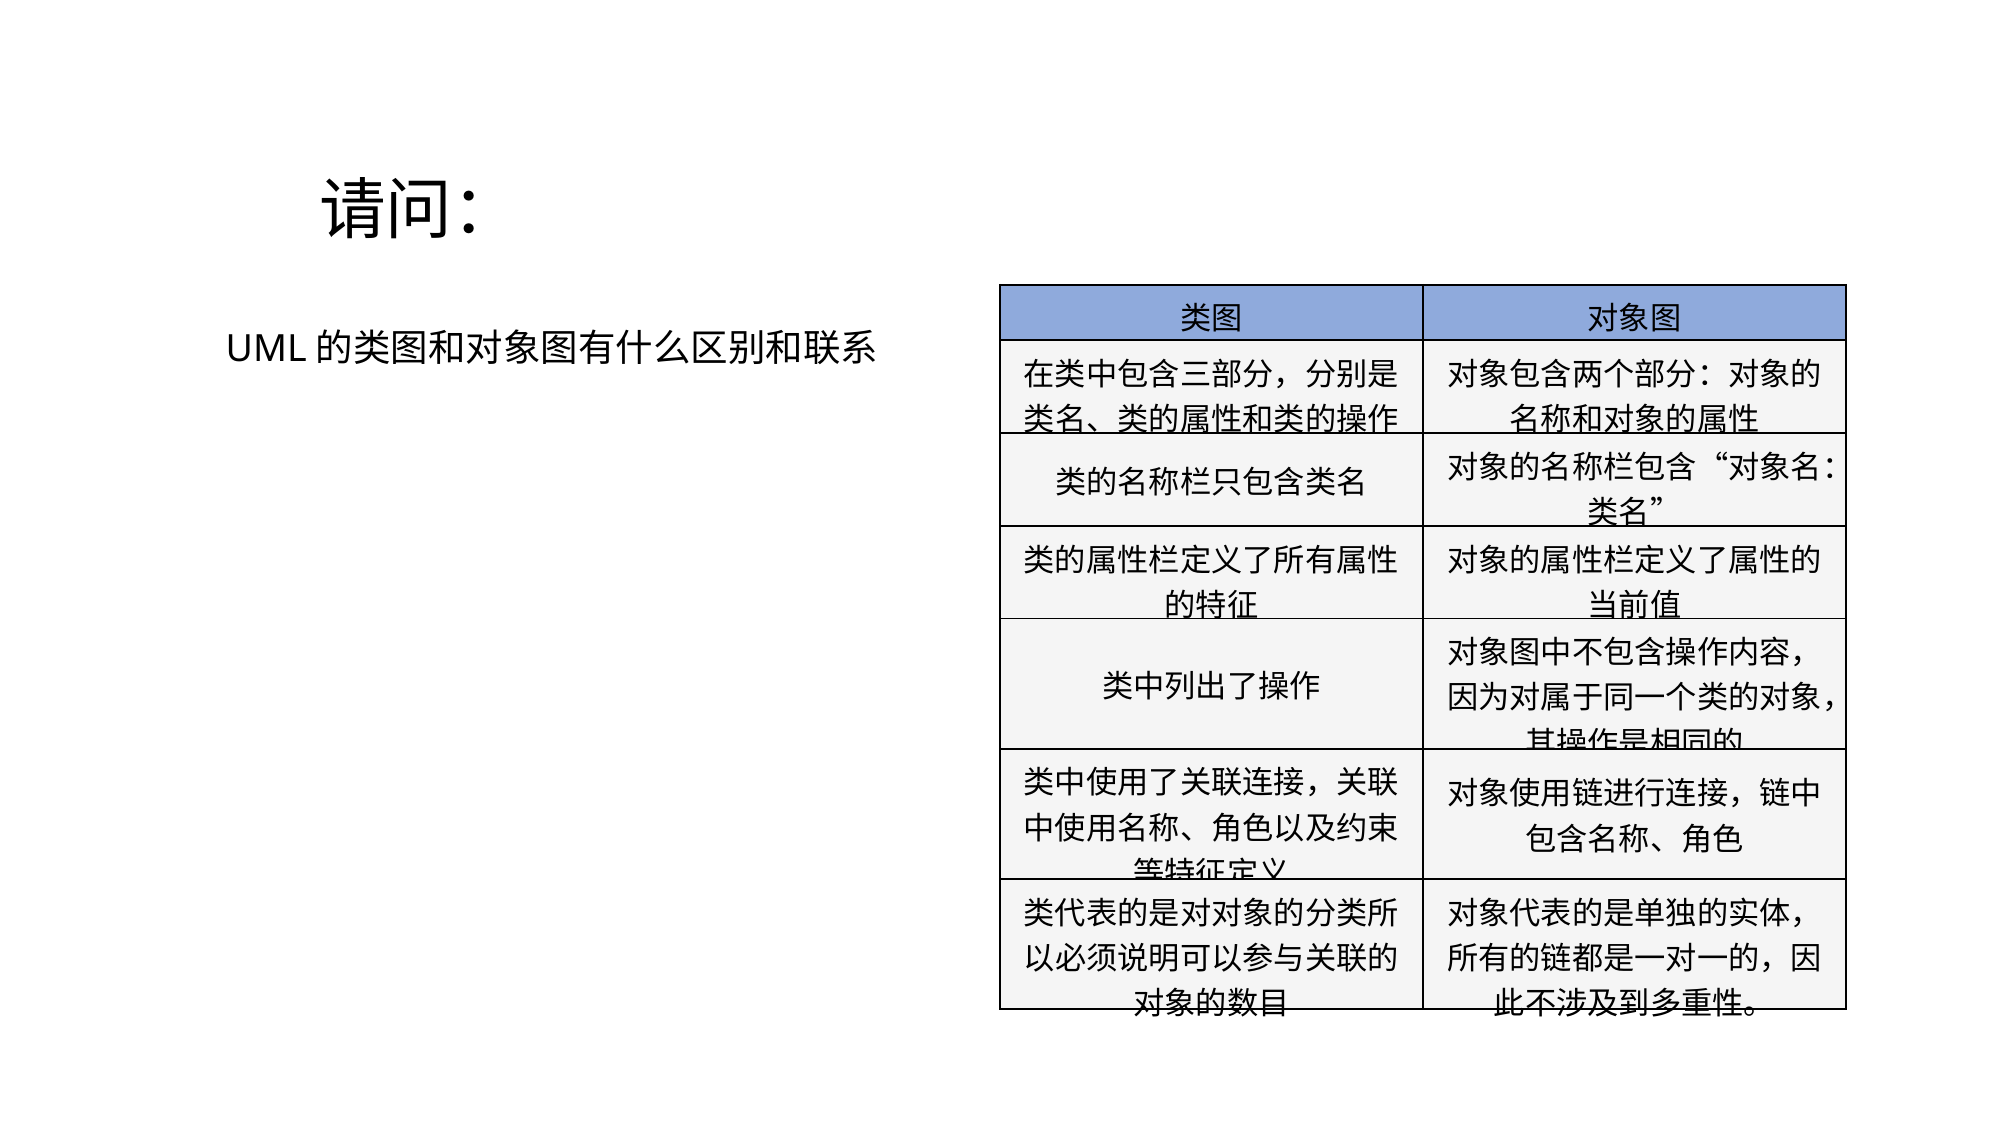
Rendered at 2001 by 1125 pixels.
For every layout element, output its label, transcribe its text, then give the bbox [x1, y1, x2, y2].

table_cell 在类中包含三部分，分别是类名、类的属性和类的操作 [1001, 341, 1422, 432]
table_cell 类中使用了关联连接，关联中使用名称、角色以及约束等特征定义 [1001, 750, 1422, 878]
text_box 请问： [304, 159, 535, 255]
table_cell 对象包含两个部分：对象的名称和对象的属性 [1424, 341, 1845, 432]
table_cell 类的属性栏定义了所有属性的特征 [1001, 527, 1422, 618]
table_cell 类中列出了操作 [1001, 619, 1422, 748]
table_cell 类的名称栏只包含类名 [1001, 434, 1422, 525]
table_header 类图 [1001, 286, 1422, 339]
table_cell 对象代表的是单独的实体，所有的链都是一对一的，因此不涉及到多重性。 [1424, 880, 1845, 1008]
table_cell 对象的名称栏包含“对象名：类名” [1424, 434, 1845, 525]
table_cell 类代表的是对对象的分类所以必须说明可以参与关联的对象的数目 [1001, 880, 1422, 1008]
table_cell 对象使用链进行连接，链中包含名称、角色 [1424, 750, 1845, 878]
text_box UML的类图和对象图有什么区别和联系 [210, 316, 894, 377]
table_cell 对象图中不包含操作内容，因为对属于同一个类的对象，其操作是相同的 [1424, 619, 1845, 748]
table_header 对象图 [1424, 286, 1845, 339]
table_cell 对象的属性栏定义了属性的当前值 [1424, 527, 1845, 618]
